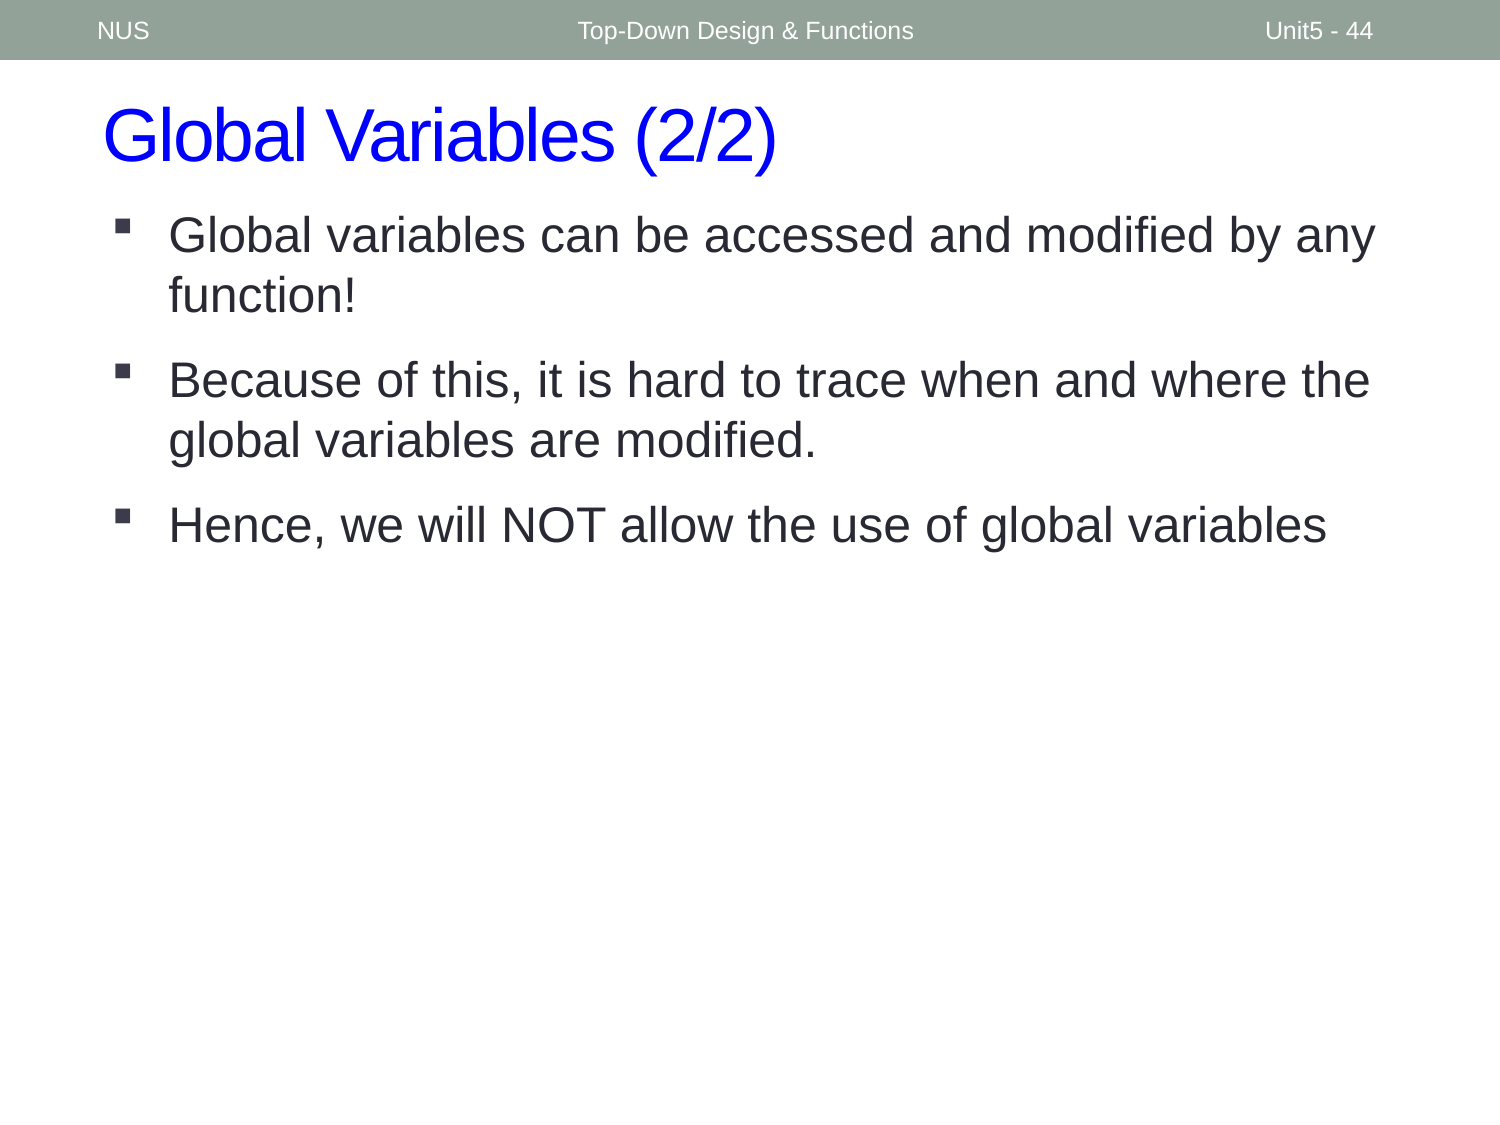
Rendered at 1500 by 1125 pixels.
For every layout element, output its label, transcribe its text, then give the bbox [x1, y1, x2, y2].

title Global Variables (2/2) [87, 62, 1463, 200]
slide_number Unit5 - 44 [1250, 3, 1425, 57]
footer Top-Down Design & Functions [562, 3, 1238, 57]
slide_number NUS [75, 3, 550, 57]
list Global variables can be accessed and modified by any function! Because of this, it is hard to trace when and where the global variables are modified. Hence, we will NOT allow the use of global variables [96, 194, 1447, 1037]
